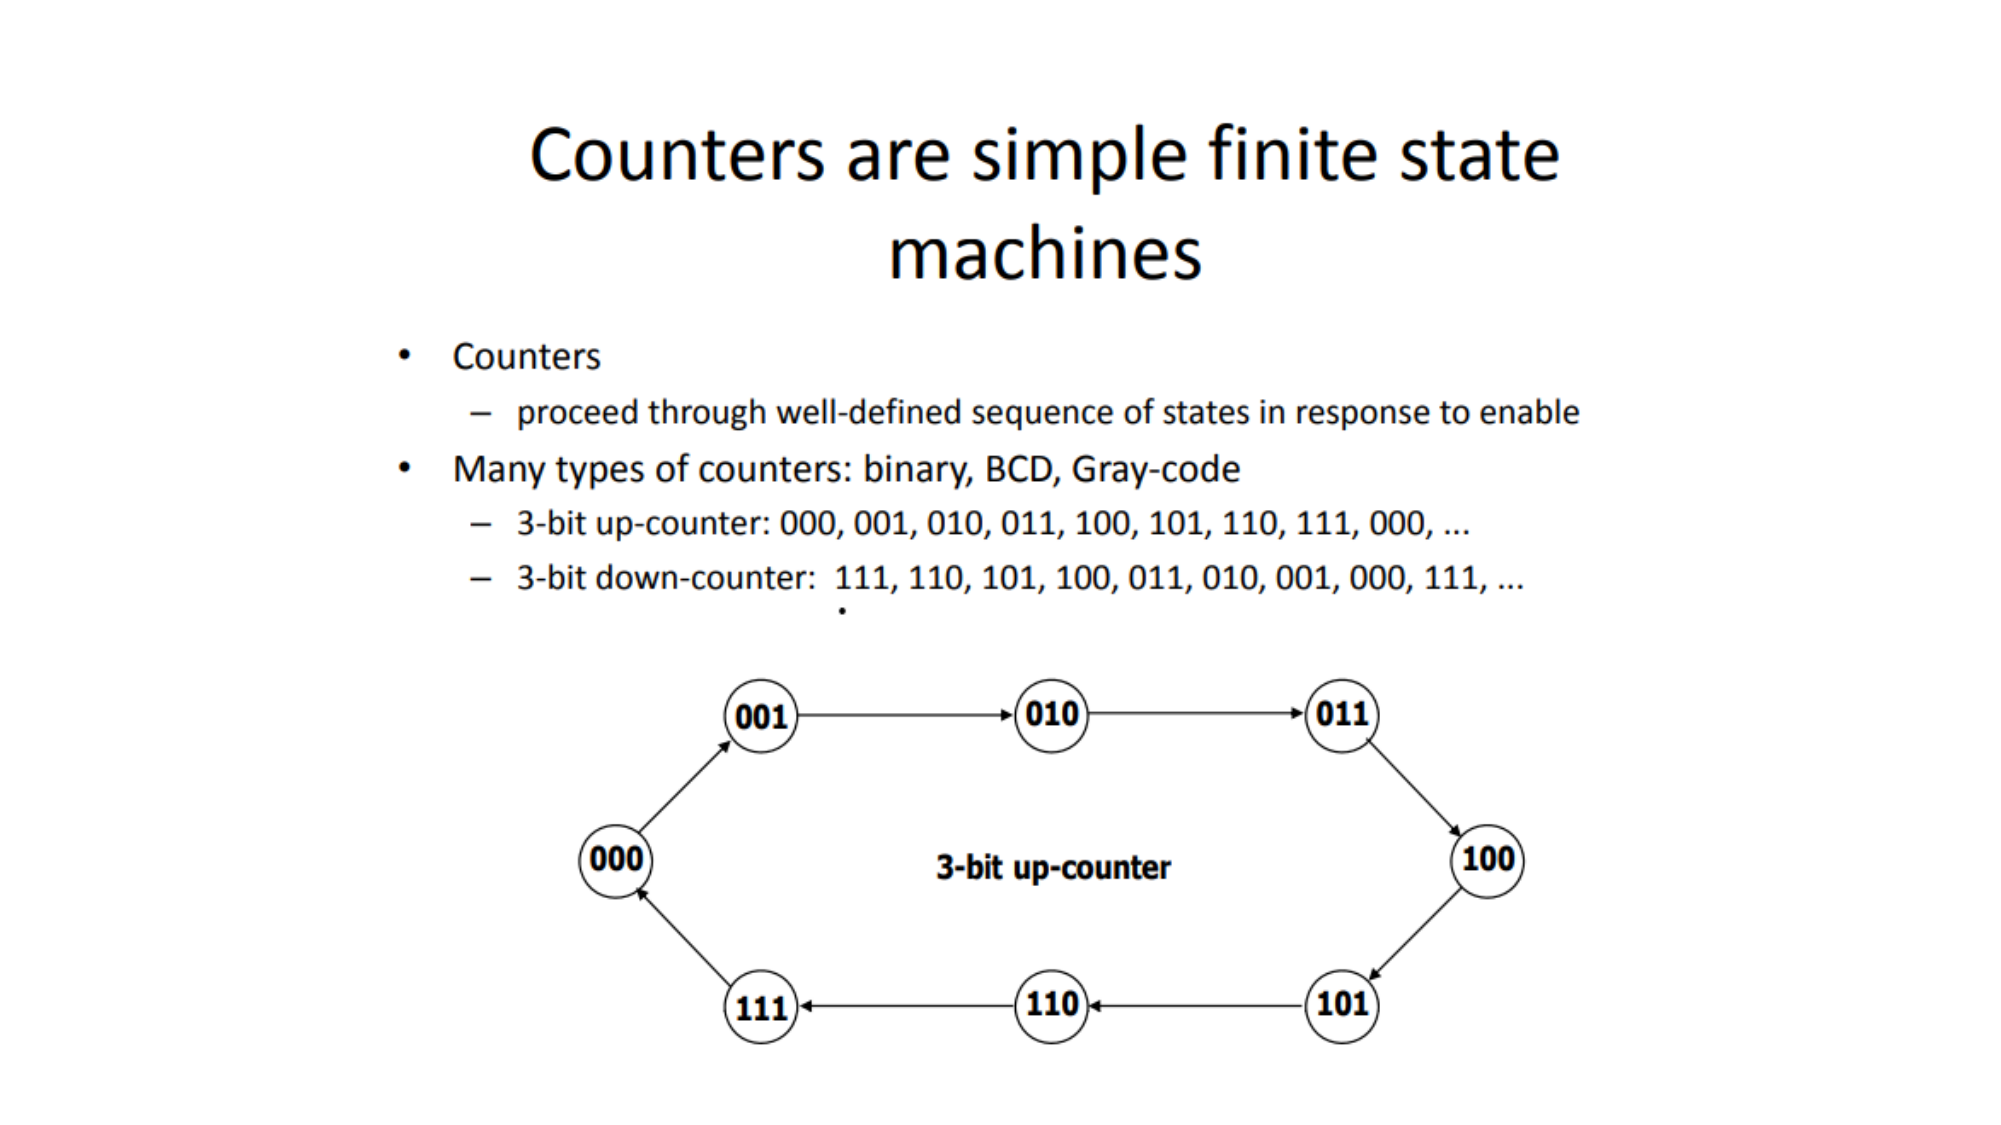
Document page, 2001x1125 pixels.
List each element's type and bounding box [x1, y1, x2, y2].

picture [284, 56, 1746, 1090]
